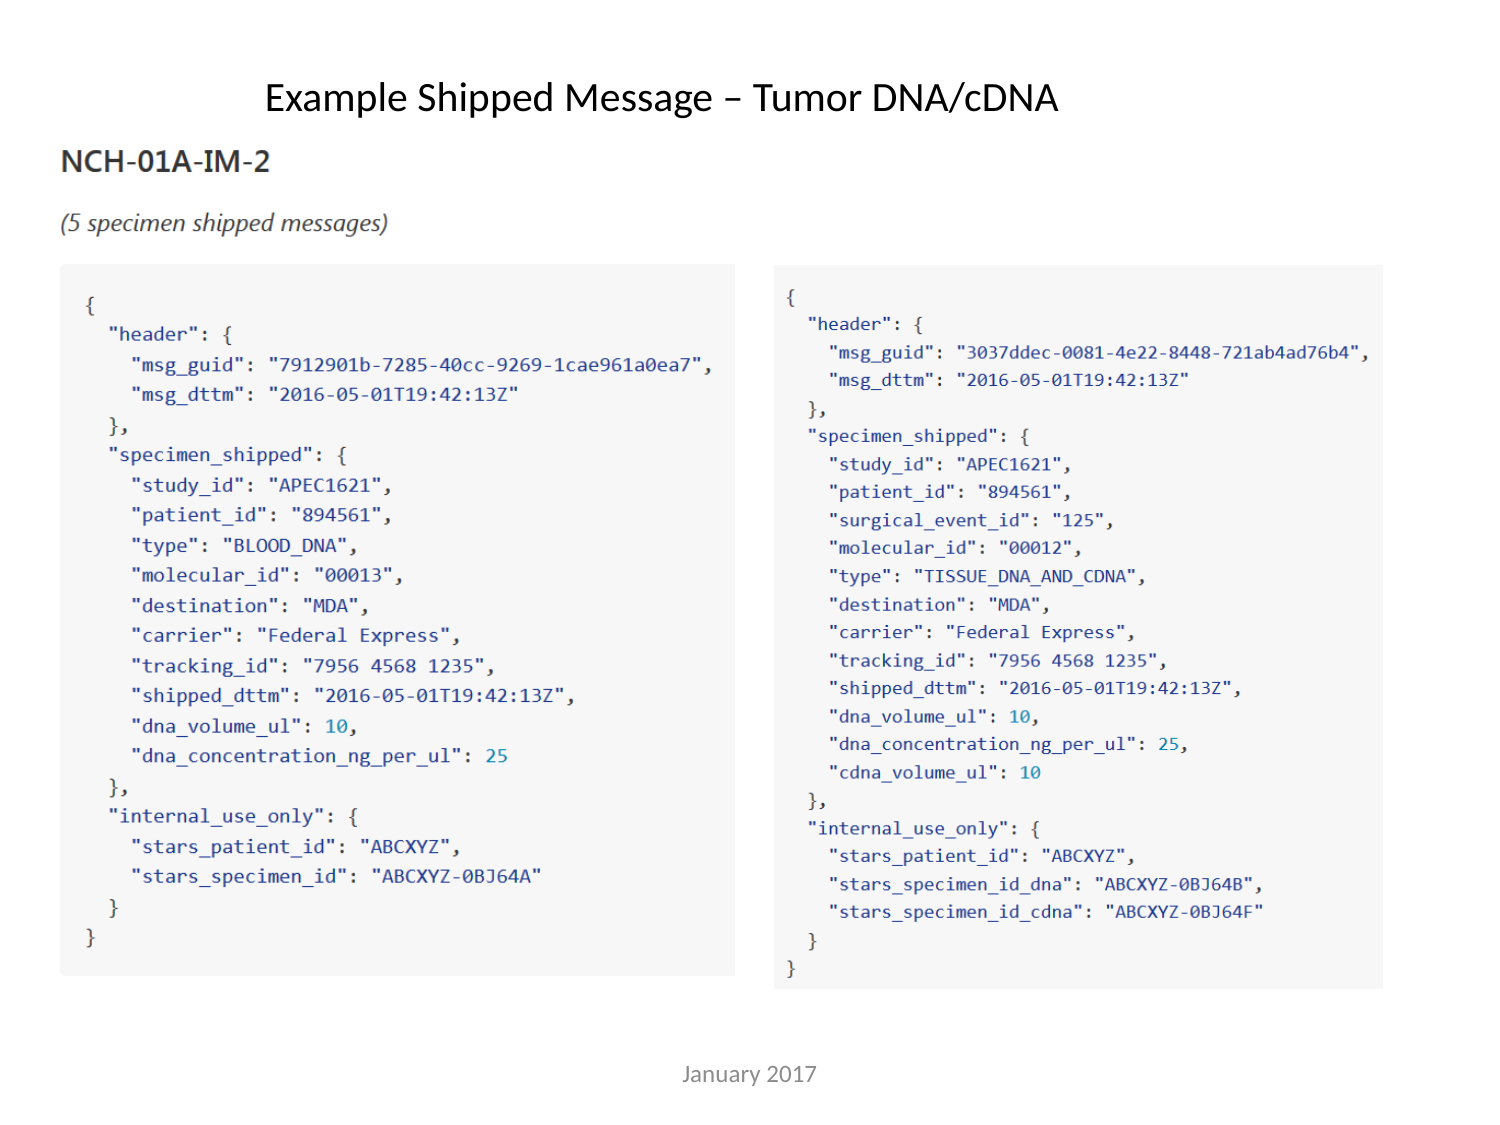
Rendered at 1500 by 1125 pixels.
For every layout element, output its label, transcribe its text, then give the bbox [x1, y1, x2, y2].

picture [774, 265, 1383, 989]
footer January 2017 [512, 1042, 988, 1103]
picture [24, 137, 735, 989]
text_box Example Shipped Message – Tumor DNA/cDNA [249, 62, 1275, 128]
